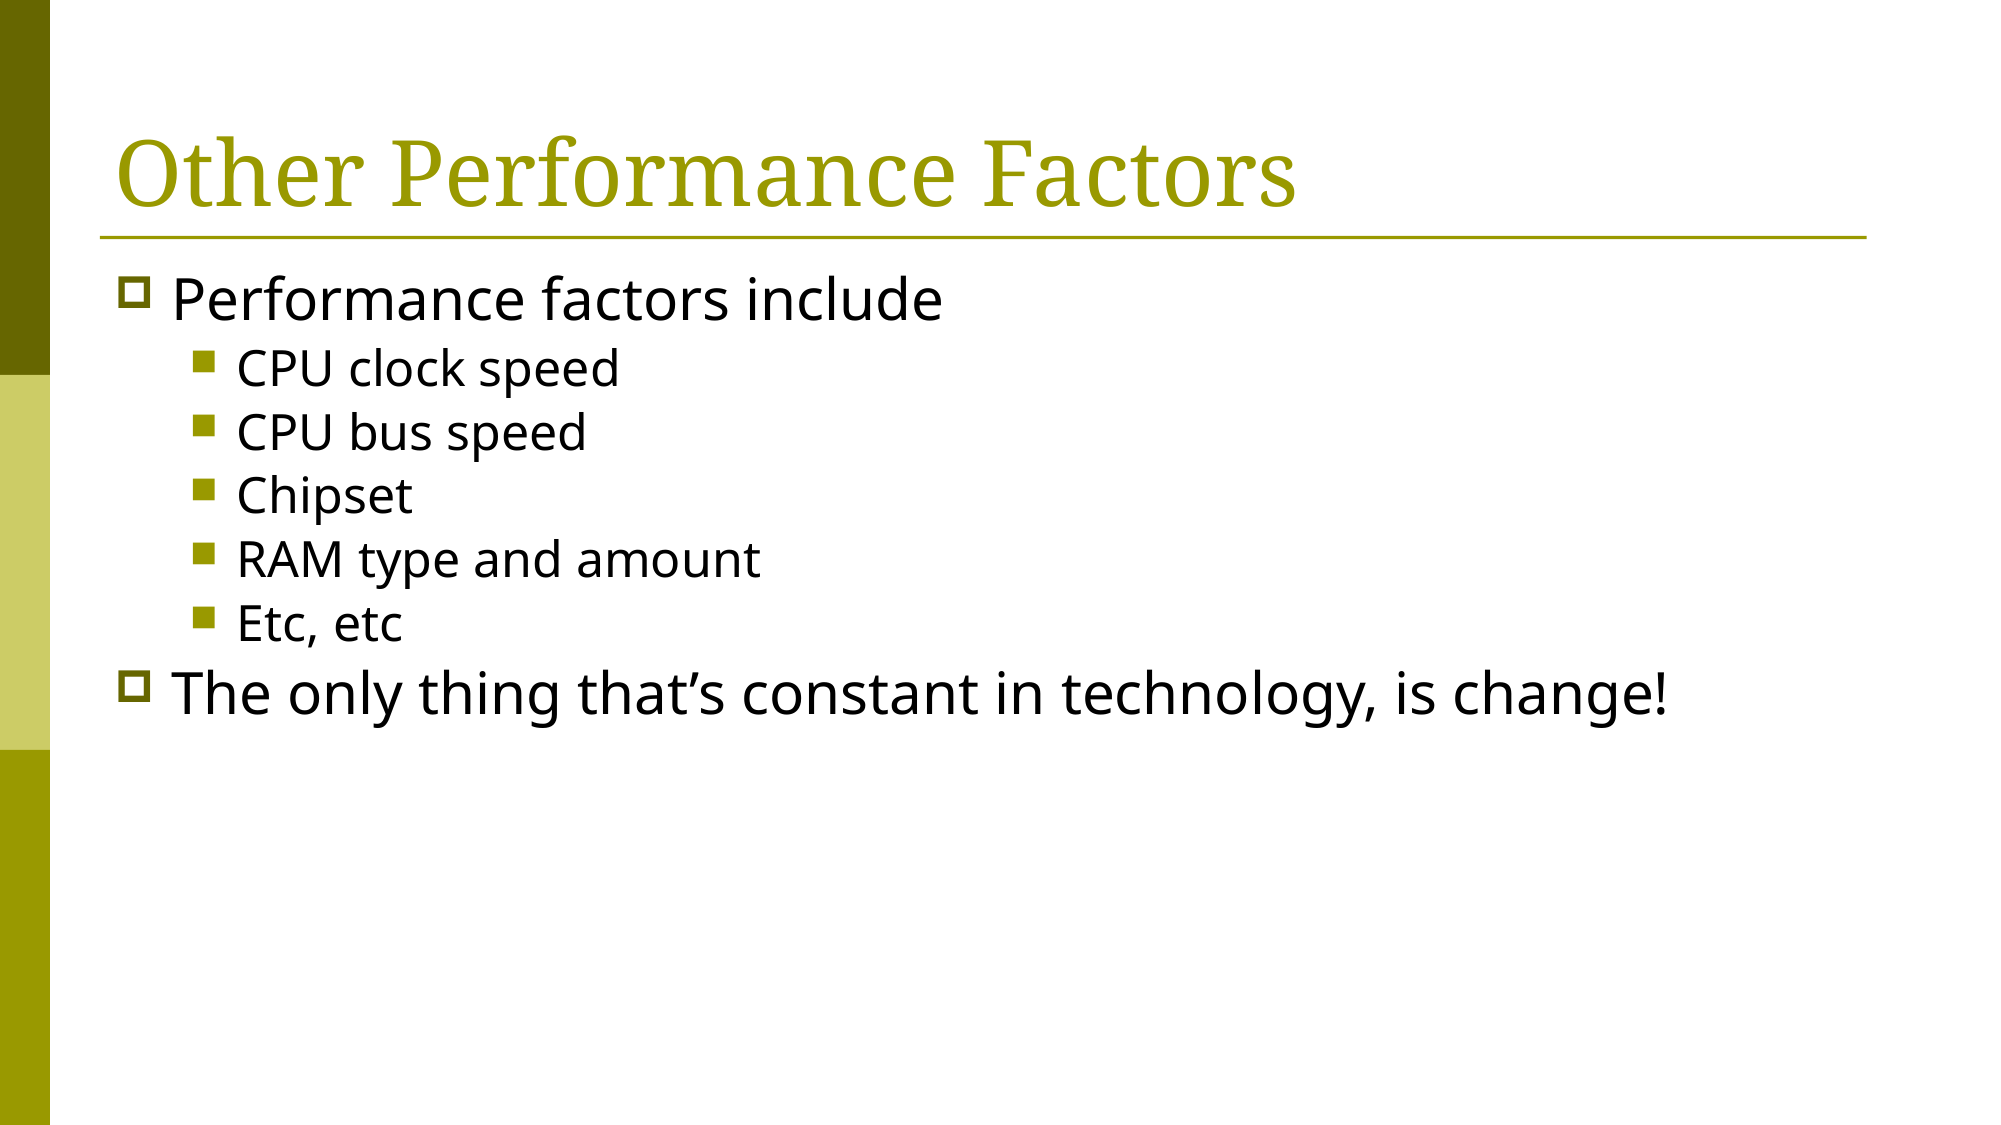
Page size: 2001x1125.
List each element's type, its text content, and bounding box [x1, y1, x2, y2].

title Other Performance Factors [99, 45, 1900, 233]
list Performance factors include CPU clock speed CPU bus speed Chipset RAM type and amount Etc, etc The only thing that’s constant in technology, is change! [99, 262, 1900, 1006]
